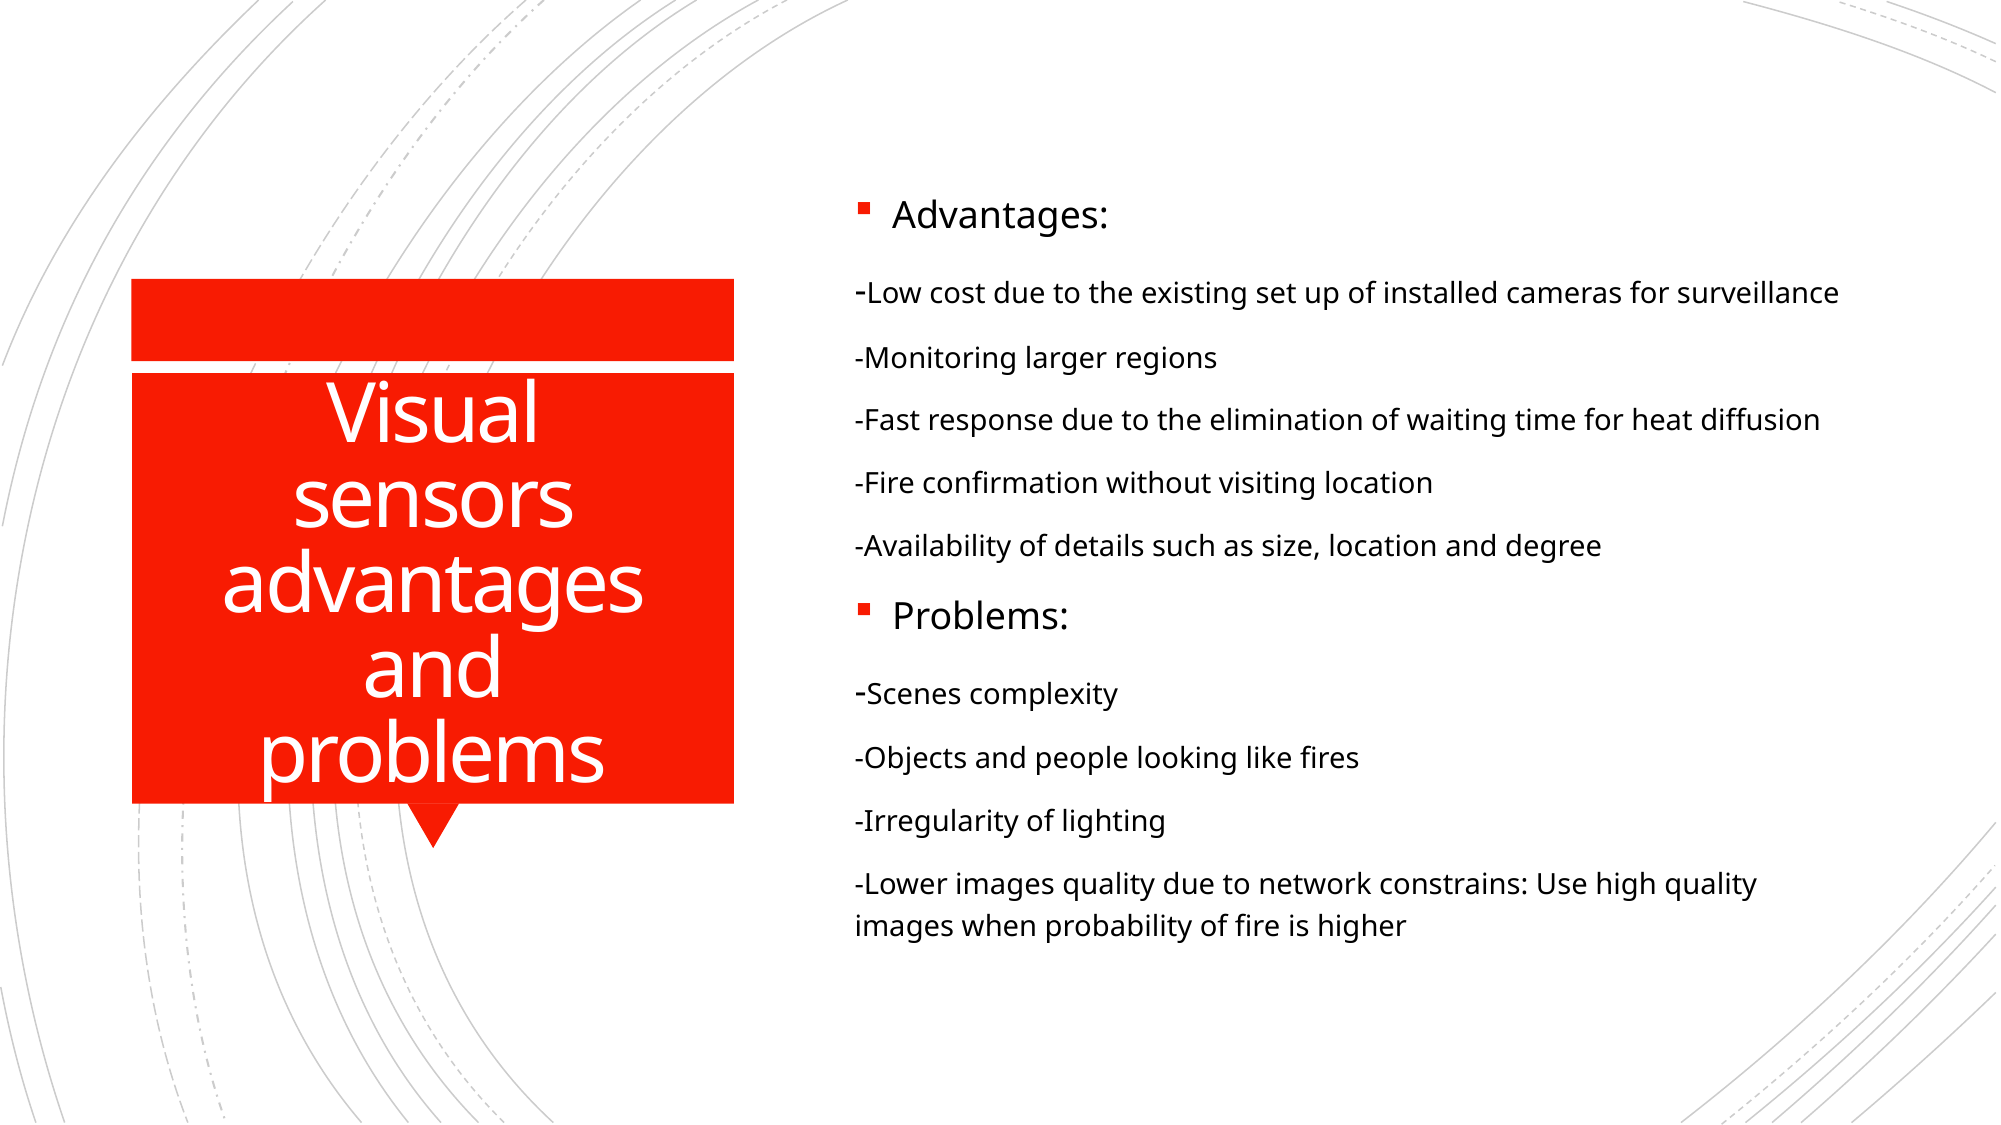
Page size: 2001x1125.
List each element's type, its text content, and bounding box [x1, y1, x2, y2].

title Visual sensors advantages and problems [145, 385, 720, 789]
list Advantages: -Low cost due to the existing set up of installed cameras for surveillance -Monitoring larger regions -Fast response due to the elimination of waiting time for heat diffusion -Fire confirmation without visiting location -Availability of details such as size, location and degree Problems: -Scenes complexity -Objects and people looking like fires -Irregularity of lighting -Lower images quality due to network constrains: Use high quality images when probability of fire is higher [839, 131, 1871, 993]
